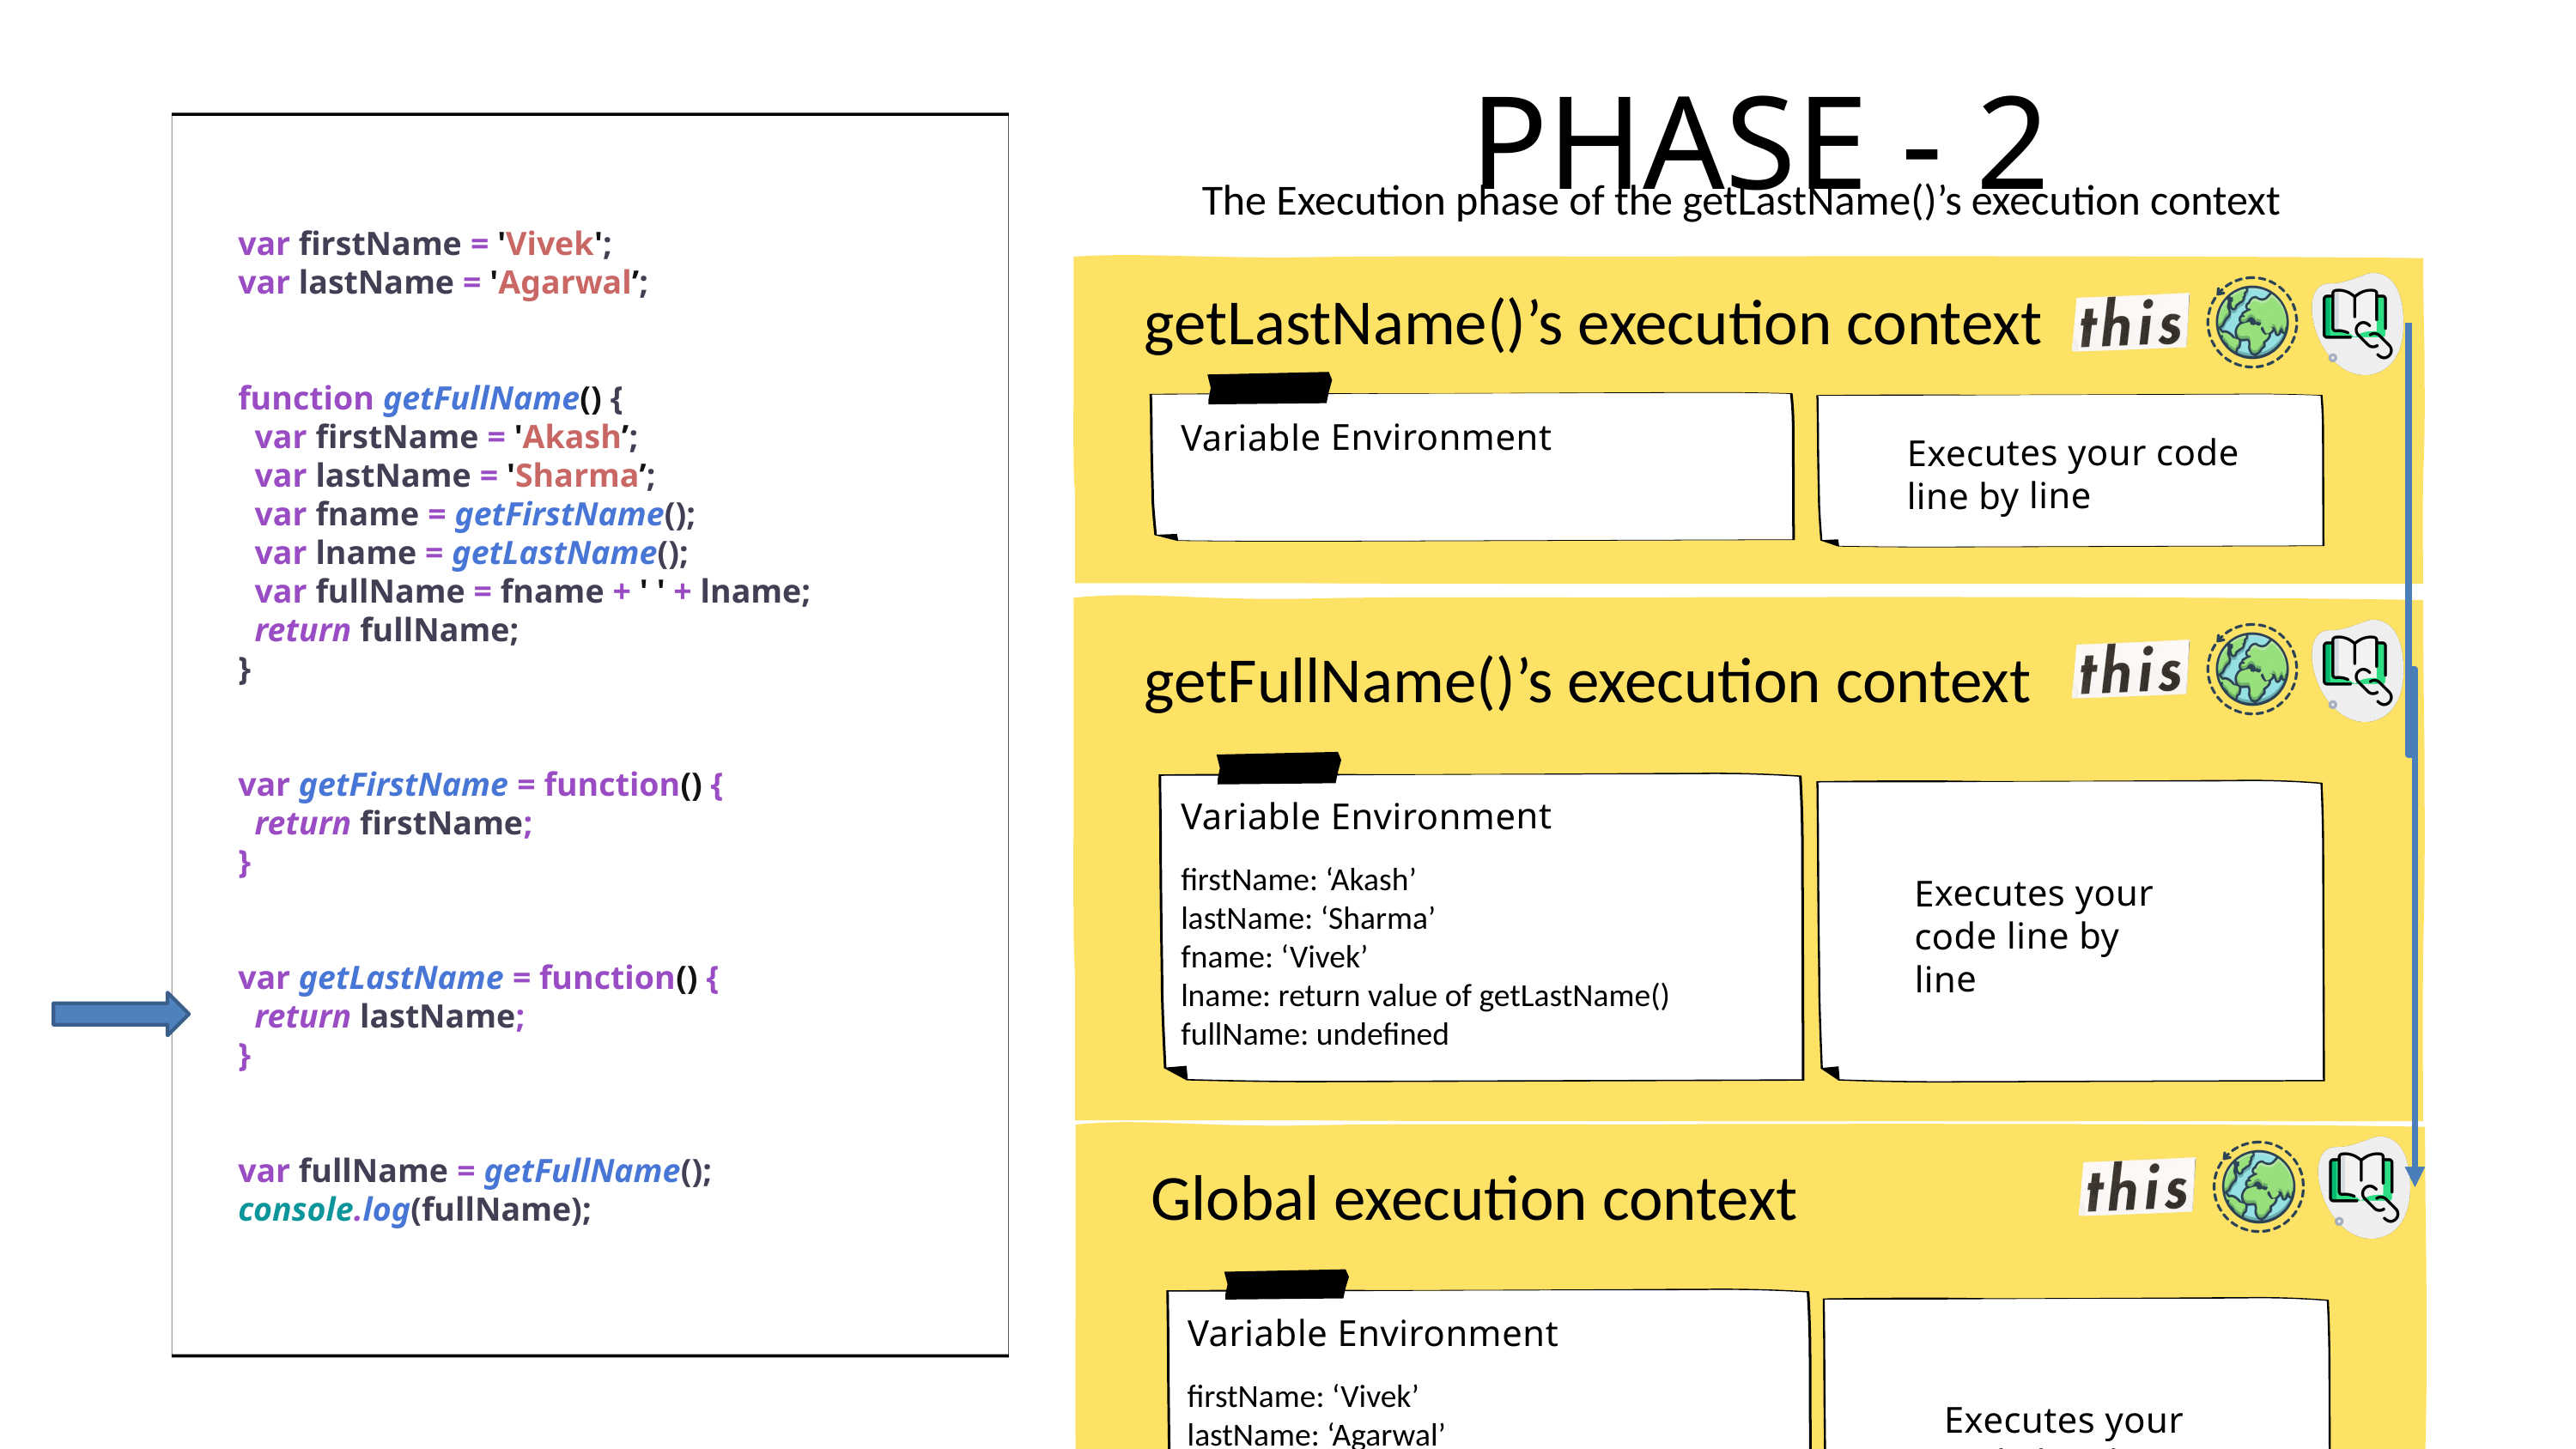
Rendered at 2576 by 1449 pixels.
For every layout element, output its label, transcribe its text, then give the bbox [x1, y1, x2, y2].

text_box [2408, 322, 2415, 1187]
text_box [2419, 595, 2425, 1122]
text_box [1072, 595, 2403, 1122]
picture [2193, 621, 2305, 717]
picture [2070, 635, 2190, 703]
picture [2312, 1133, 2415, 1240]
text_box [1823, 1295, 2331, 1449]
text_box PHASE - 2 [1457, 0, 2063, 165]
picture [2070, 288, 2190, 356]
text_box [1072, 252, 2426, 585]
picture [2306, 269, 2409, 377]
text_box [1166, 1268, 1812, 1449]
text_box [1158, 751, 1805, 1082]
picture [2306, 615, 2408, 724]
text_box The Execution phase of the getLastName()’s execution context [1132, 165, 2351, 230]
picture [2200, 1138, 2311, 1234]
text_box [52, 991, 167, 1037]
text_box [1816, 393, 2324, 548]
picture [2076, 1152, 2197, 1221]
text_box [1149, 371, 1795, 542]
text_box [1074, 1131, 2427, 1449]
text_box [1816, 779, 2325, 1082]
picture [2193, 275, 2305, 370]
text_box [171, 112, 1010, 1358]
